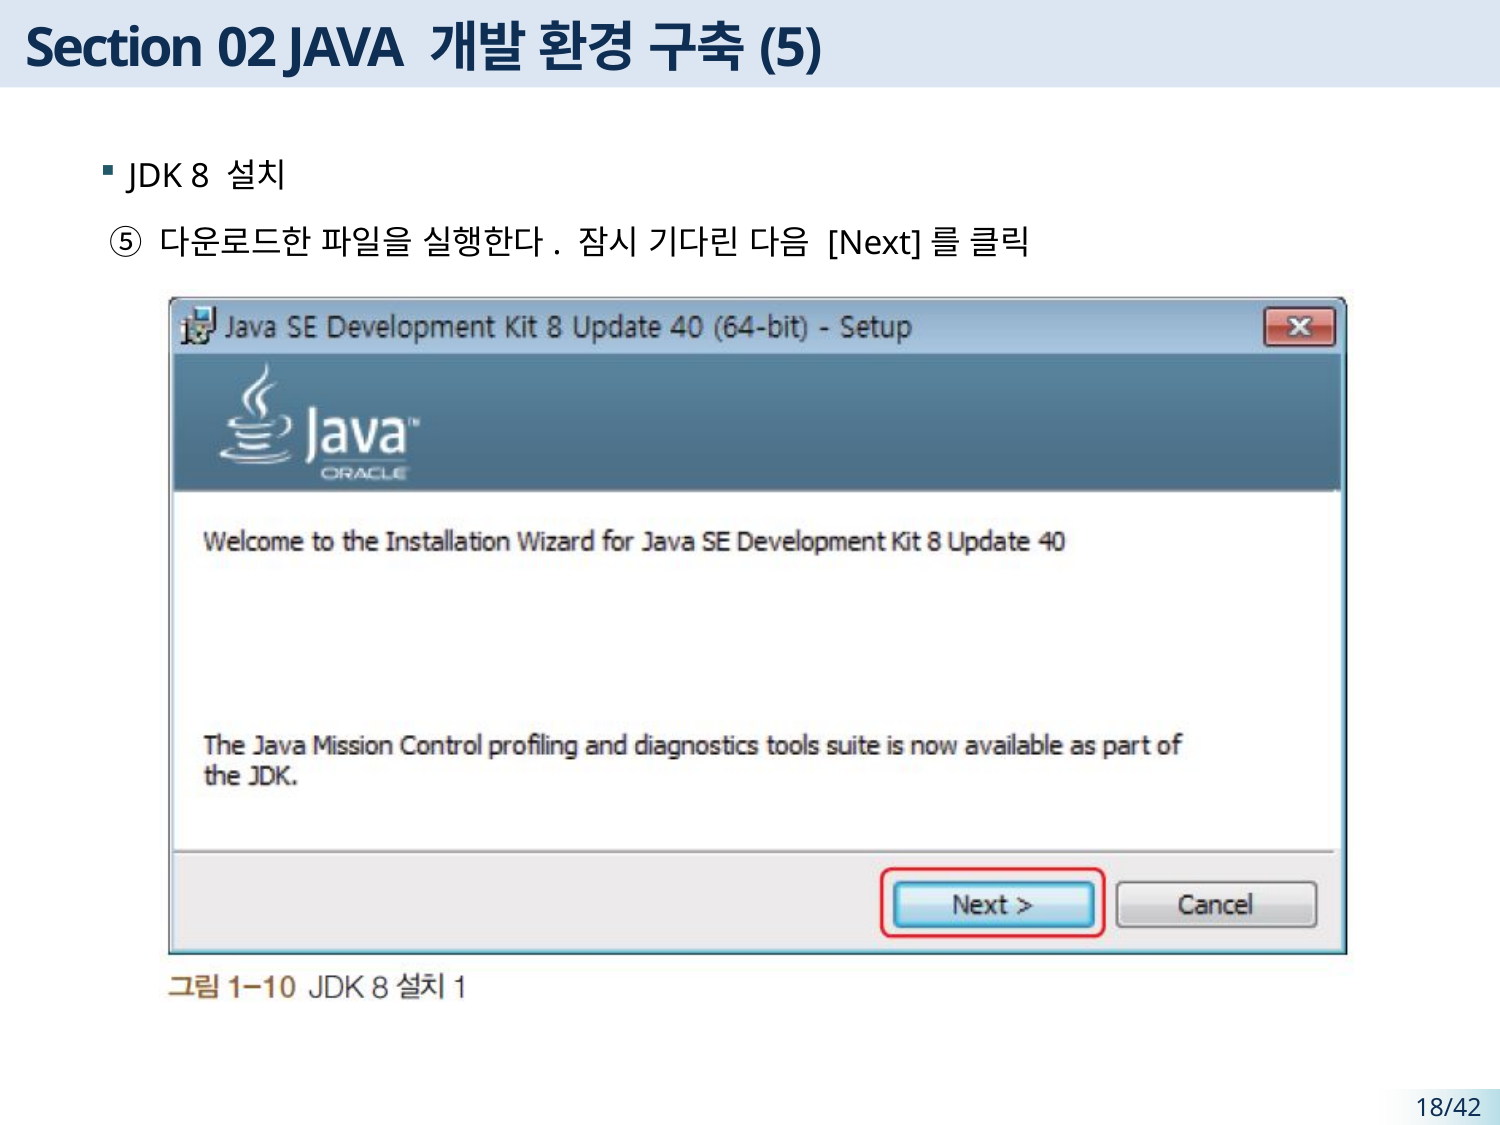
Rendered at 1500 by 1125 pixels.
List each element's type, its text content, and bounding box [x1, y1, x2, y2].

list JDK 8 설치 ⑤ 다운로드한 파일을 실행한다. 잠시 기다린 다음 [Next]를 클릭 [10, 126, 1481, 1057]
title Section 02 JAVA 개발 환경 구축(5) [10, 5, 1288, 84]
picture [159, 288, 1354, 1006]
